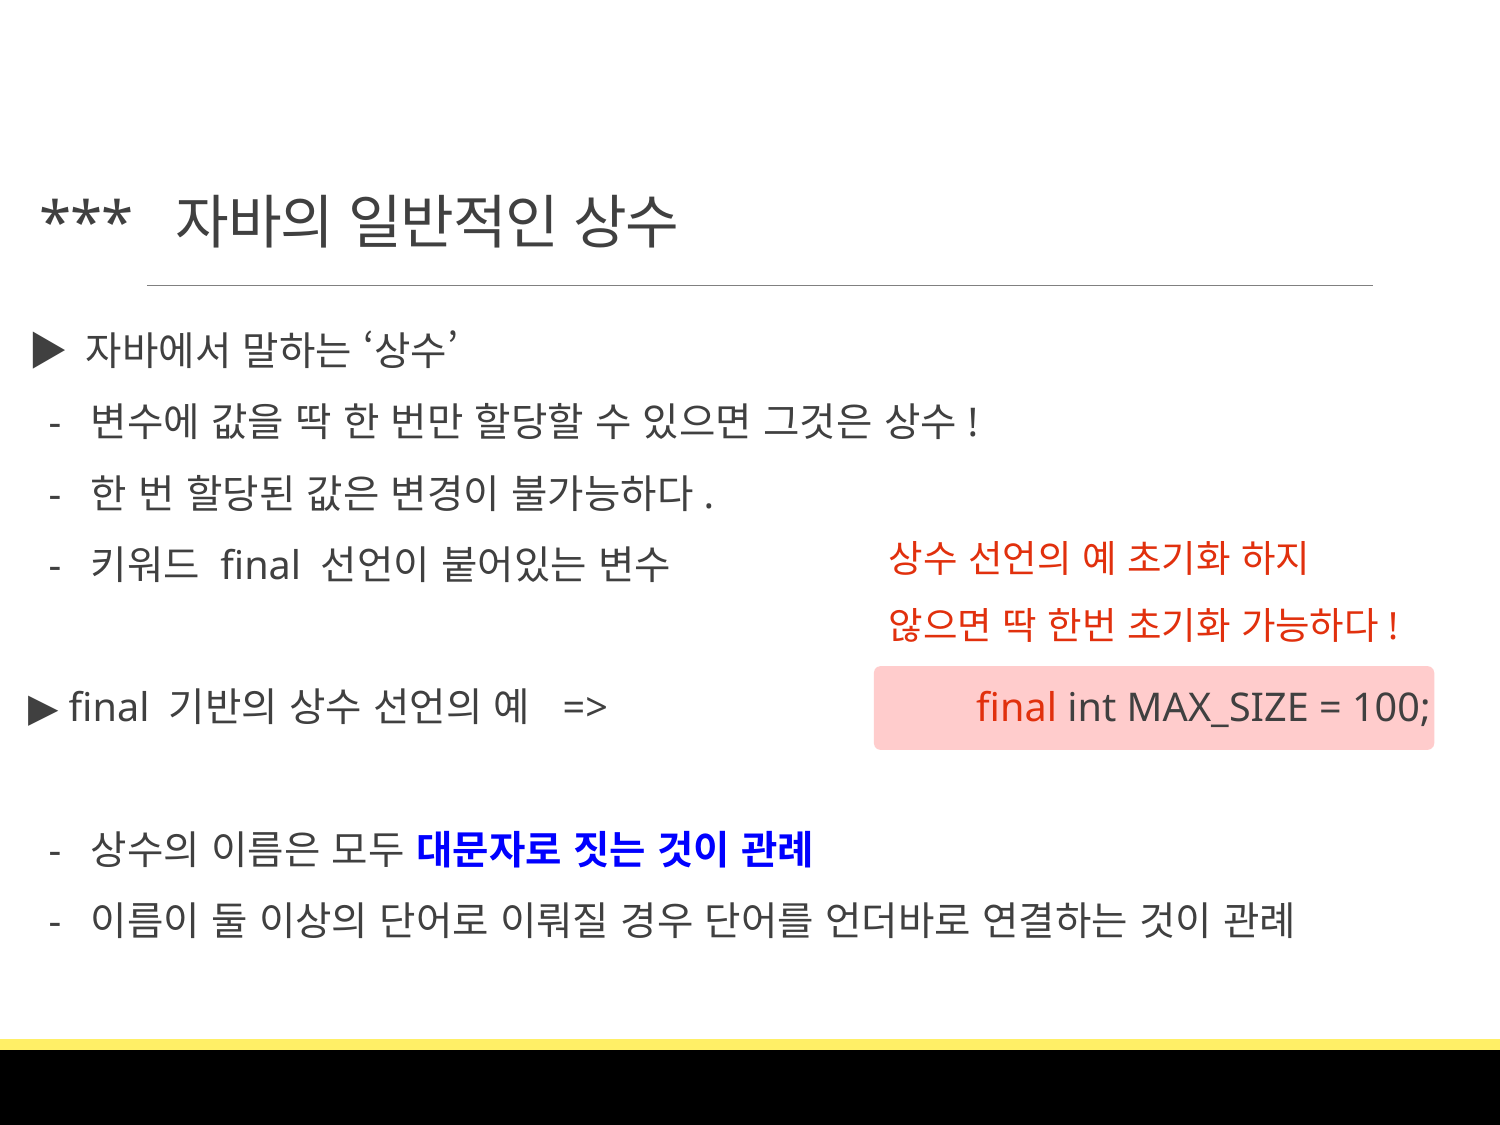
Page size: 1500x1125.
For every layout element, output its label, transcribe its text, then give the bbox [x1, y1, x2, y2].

text_box [0, 0, 1500, 1037]
text_box [0, 1052, 1500, 1125]
text_box *** 자바의 일반적인 상수 [24, 125, 1191, 263]
text_box ▶ 자바에서 말하는 ‘상수’ - 변수에 값을 딱 한 번만 할당할 수 있으면 그것은 상수! - 한 번 할당된 값은 변경이 불가능하다. - 키워드 final 선언이 붙어있는 변수 ▶ final 기반의 상수 선언의 예 => final int MAX_SIZE = 100; - 상수의 이름은 모두 대문자로 짓는 것이 관례 - 이름이 둘 이상의 단어로 이뤄질 경우 단어를 언더바로 연결하는 것이 관례 [28, 294, 1453, 1007]
text_box 상수 선언의 예 초기화 하지 않으면 딱 한번 초기화 가능하다! [872, 506, 1428, 654]
text_box [0, 1037, 1500, 1052]
